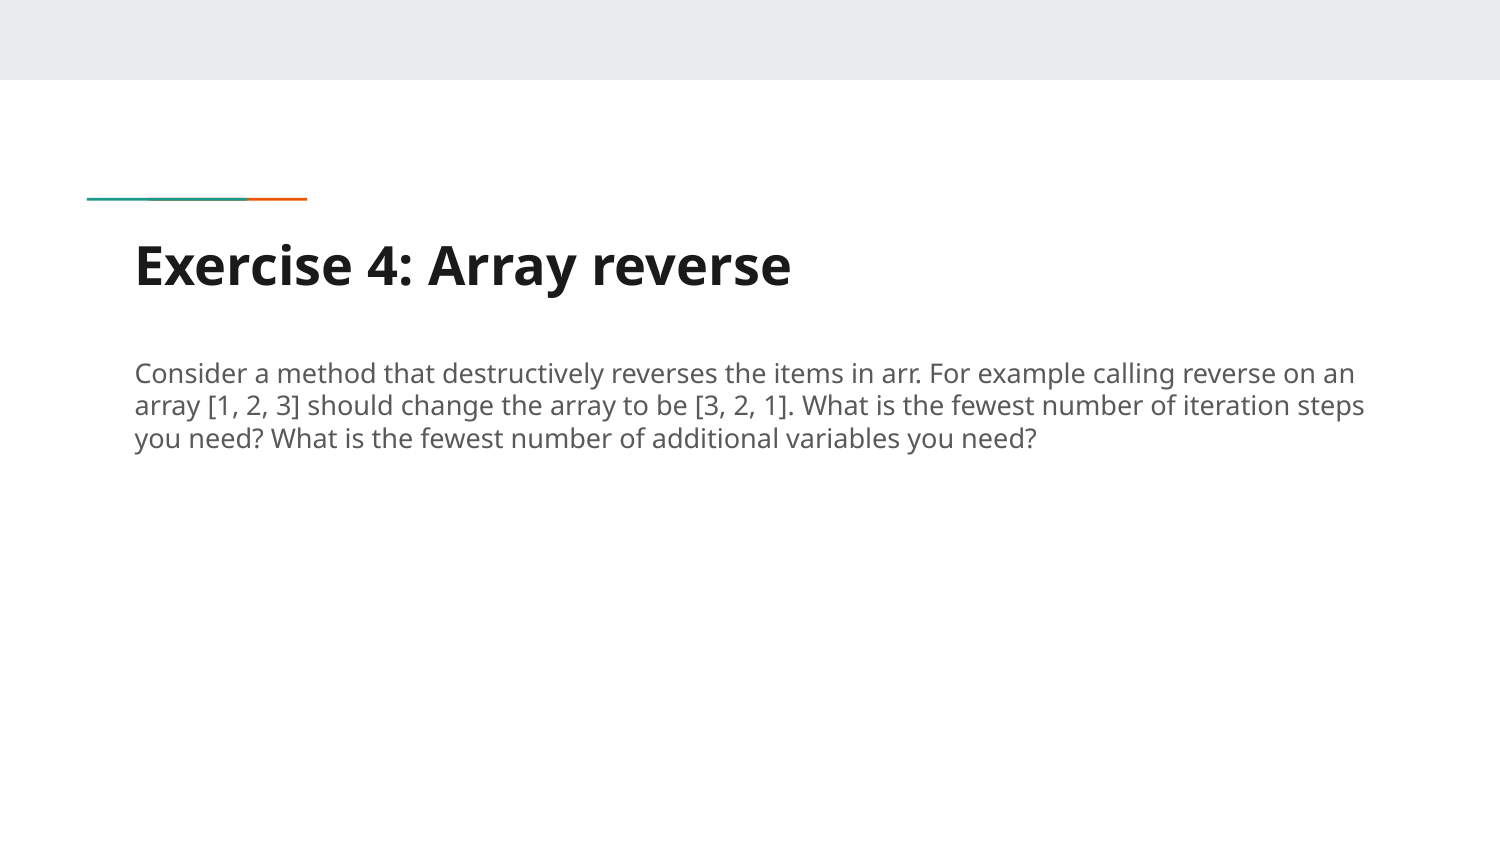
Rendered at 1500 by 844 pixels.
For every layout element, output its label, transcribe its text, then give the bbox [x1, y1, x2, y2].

title Exercise 4: Array reverse [119, 216, 1381, 305]
list Consider a method that destructively reverses the items in arr. For example calling reverse on an array [1, 2, 3] should change the array to be [3, 2, 1]. What is the fewest number of iteration steps you need? What is the fewest number of additional variables you need? [119, 341, 1381, 712]
